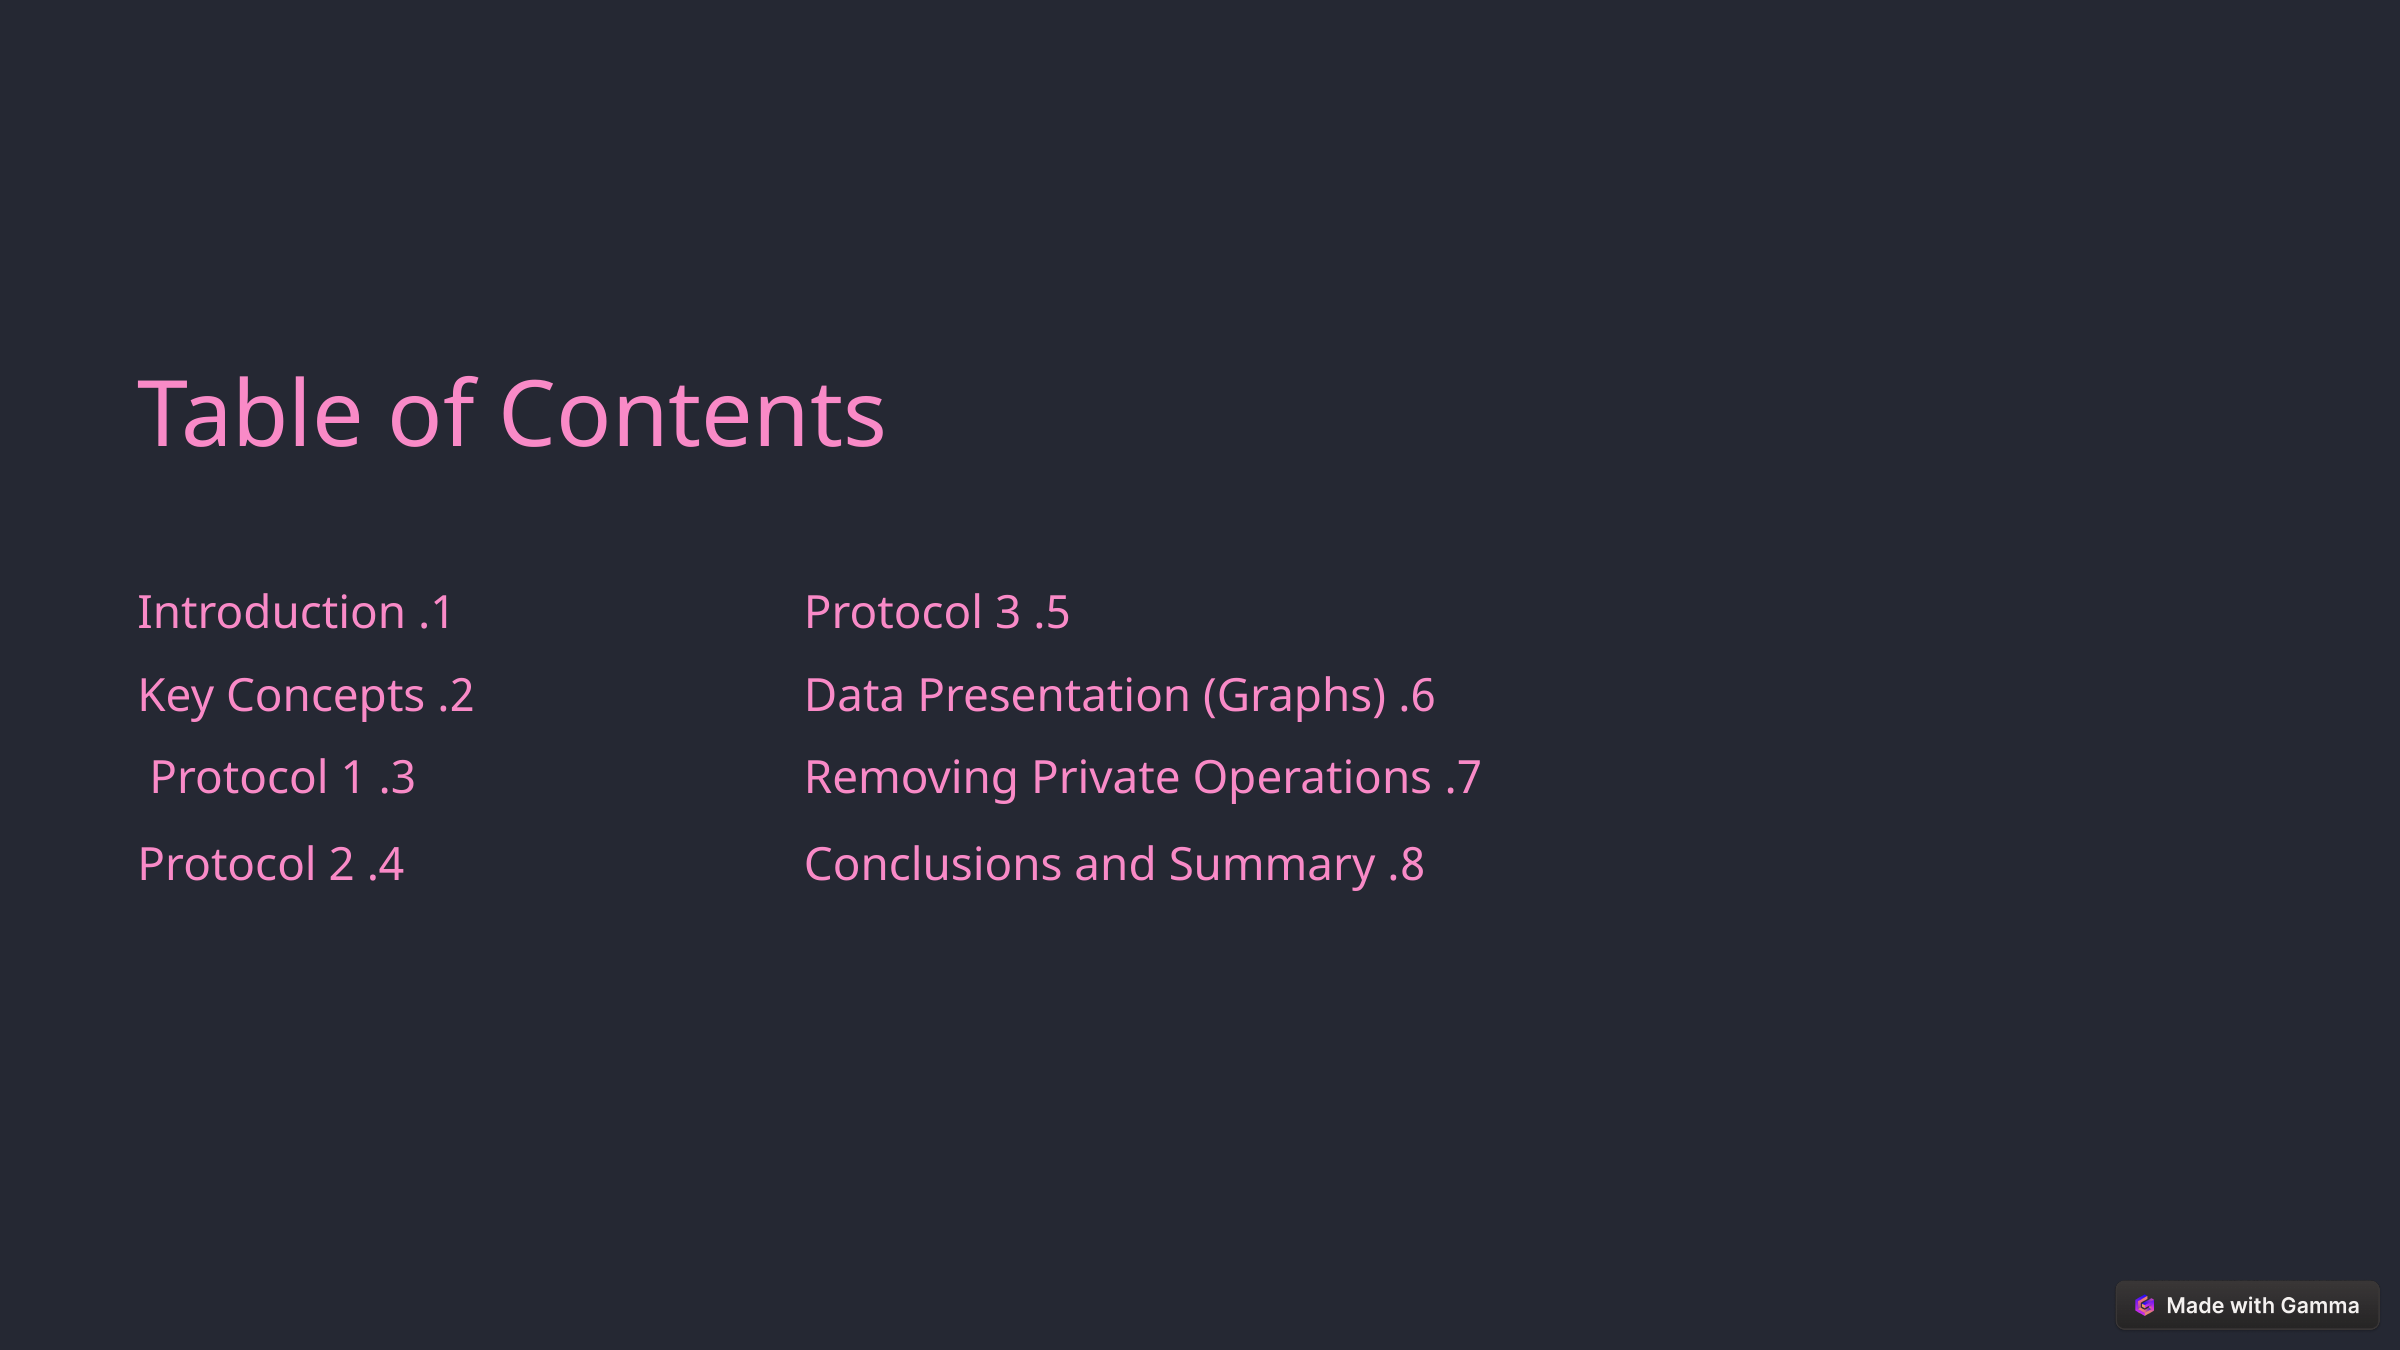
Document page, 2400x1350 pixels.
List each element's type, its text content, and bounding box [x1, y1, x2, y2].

text_box Table of Contents [137, 350, 2263, 581]
text_box 1. Introduction [137, 580, 600, 639]
text_box 5. Protocol 3 [803, 580, 1266, 639]
text_box 2. Key Concepts [137, 663, 600, 721]
text_box 8. Conclusions and Summary [803, 832, 1266, 890]
text_box 6. Data Presentation (Graphs) [803, 663, 1266, 721]
text_box 4. Protocol 2 [137, 832, 600, 890]
picture [2106, 1271, 2389, 1339]
text_box 7. Removing Private Operations [803, 745, 1266, 804]
text_box 3. Protocol 1 [137, 745, 600, 804]
